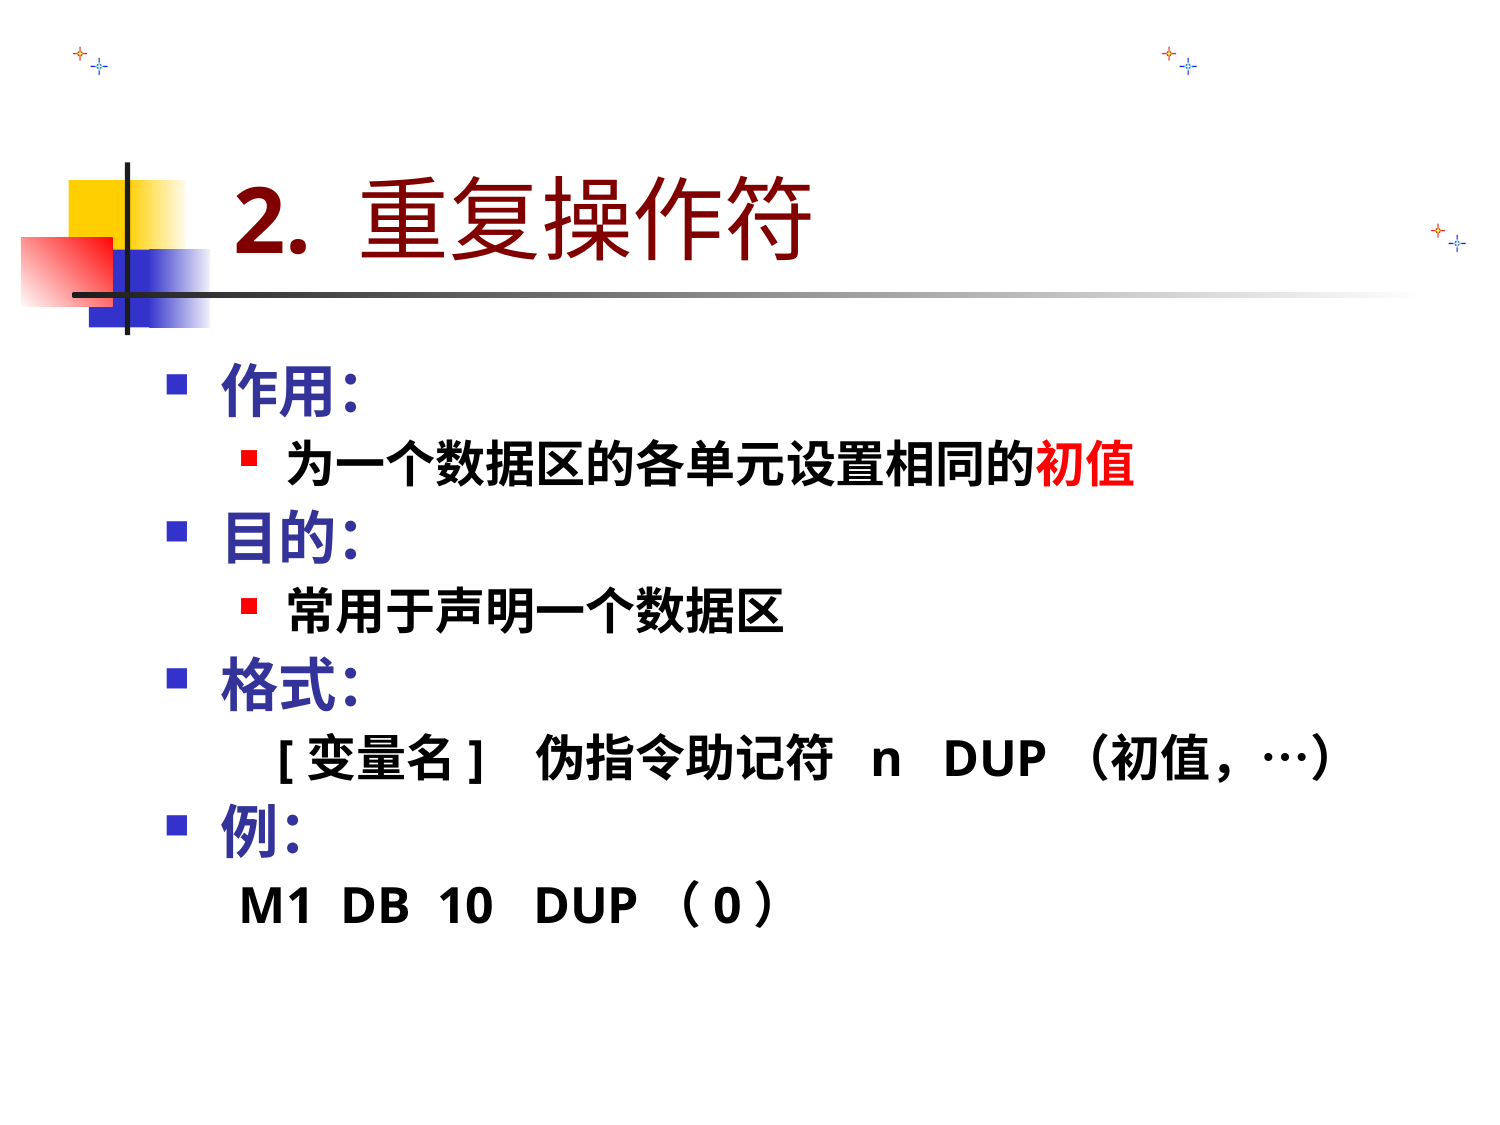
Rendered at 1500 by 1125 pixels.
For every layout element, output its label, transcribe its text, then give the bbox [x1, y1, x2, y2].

picture [1420, 219, 1471, 270]
picture [1151, 42, 1202, 93]
title 2. 重复操作符 [218, 54, 958, 280]
list 作用： 为一个数据区的各单元设置相同的初值 目的： 常用于声明一个数据区 格式： [变量名] 伪指令助记符 n DUP（初值，…） 例： M1 DB 10 DUP（0） [148, 342, 1448, 1059]
picture [62, 42, 113, 93]
